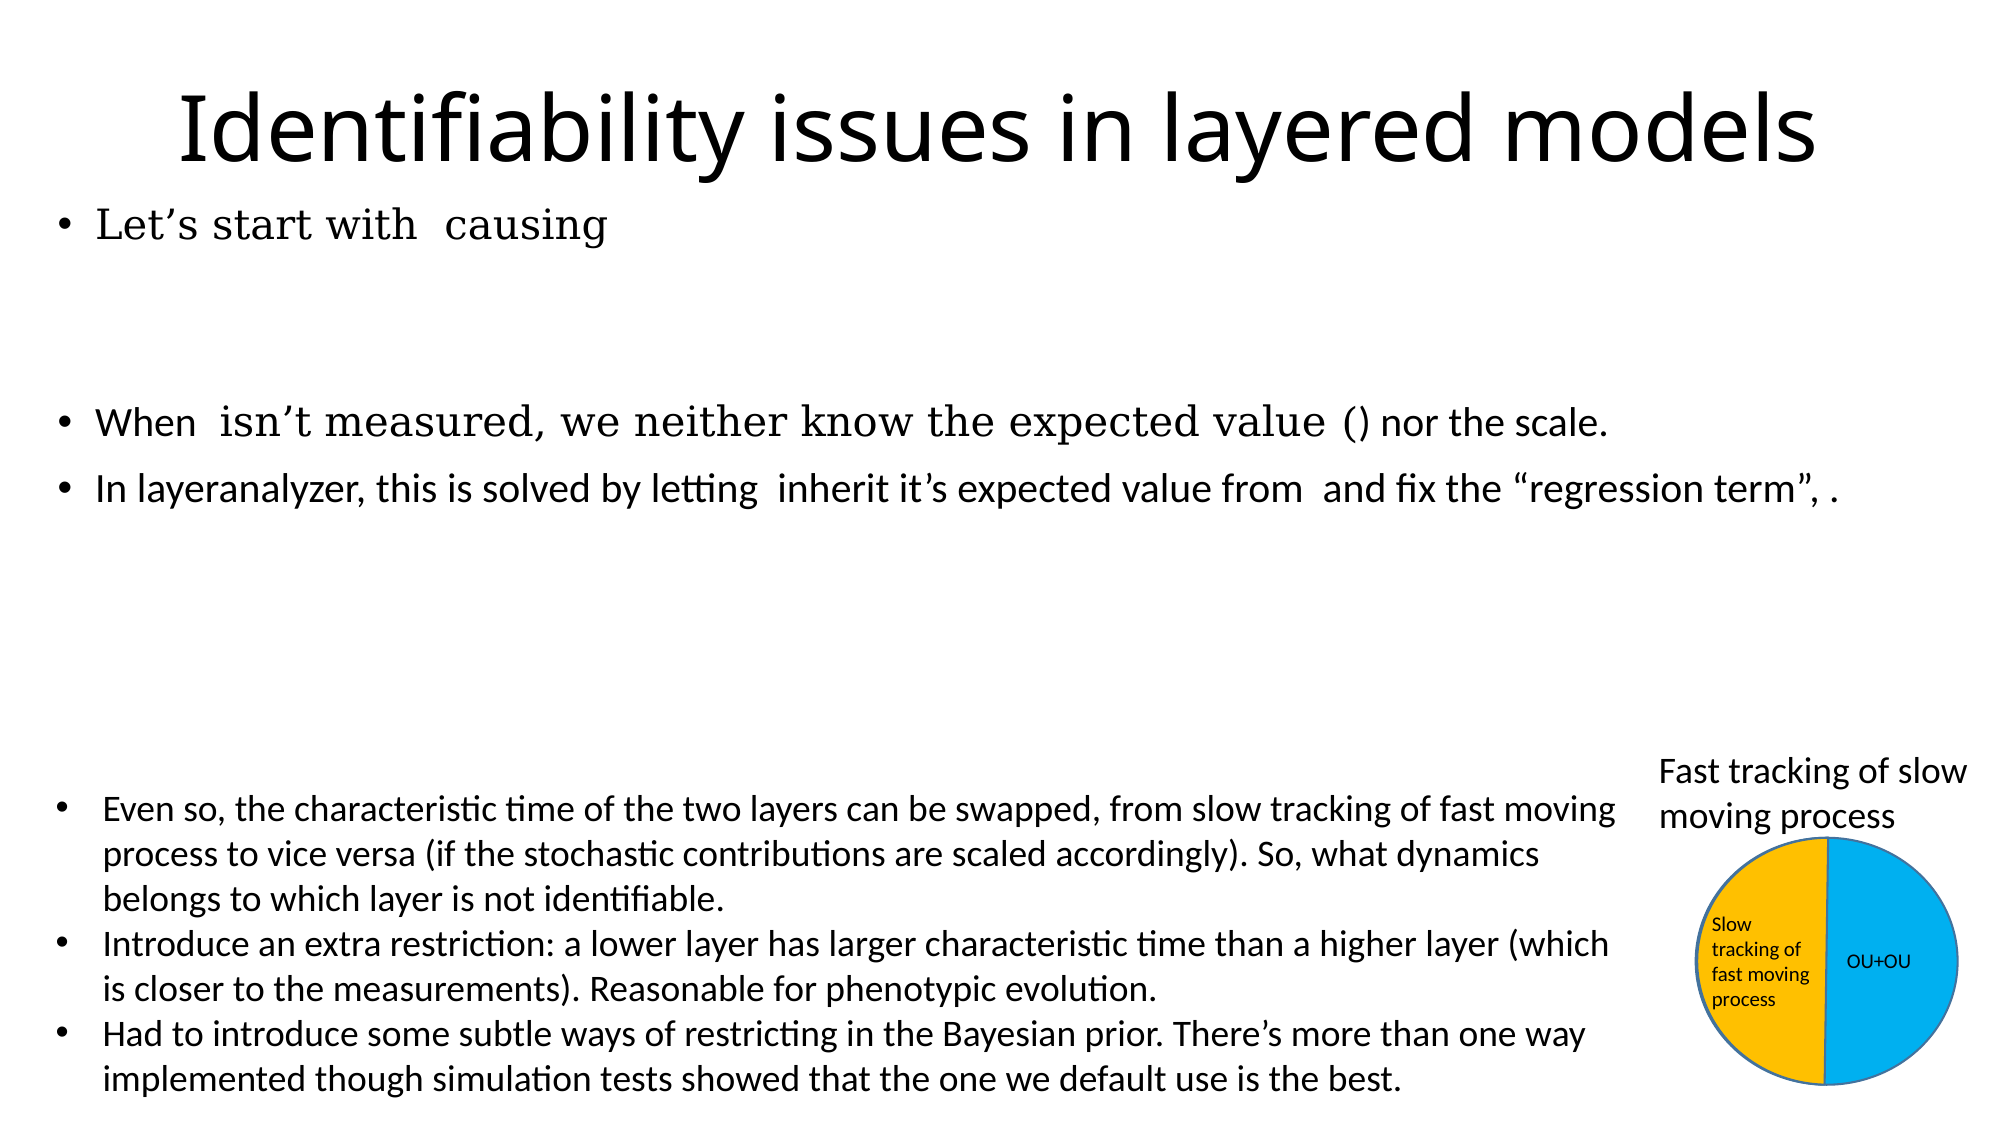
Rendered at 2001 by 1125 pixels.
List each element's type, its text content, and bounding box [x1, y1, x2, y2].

text_box OU+OU [1832, 940, 1968, 980]
text_box [1711, 844, 1830, 903]
text_box [1710, 1018, 1827, 1086]
text_box Slow tracking of fast moving process [1697, 903, 1833, 1018]
text_box [1826, 980, 1958, 1086]
text_box Fast tracking of slow moving process [1644, 739, 2000, 844]
title Identifiability issues in layered models [137, 59, 1863, 203]
text_box Even so, the characteristic time of the two layers can be swapped, from slow tracking of fast moving process to vice versa (if the stochastic contributions are scaled accordingly). So, what dynamics belongs to which layer is not identifiable. Introduce an extra restriction: a lower layer has larger characteristic time than a higher layer (which is closer to the measurements). Reasonable for phenotypic evolution. Had to introduce some subtle ways of restricting in the Bayesian prior. There’s more than one way implemented though simulation tests showed that the one we default use is the best. [40, 776, 1643, 1107]
text_box [1829, 844, 1957, 940]
